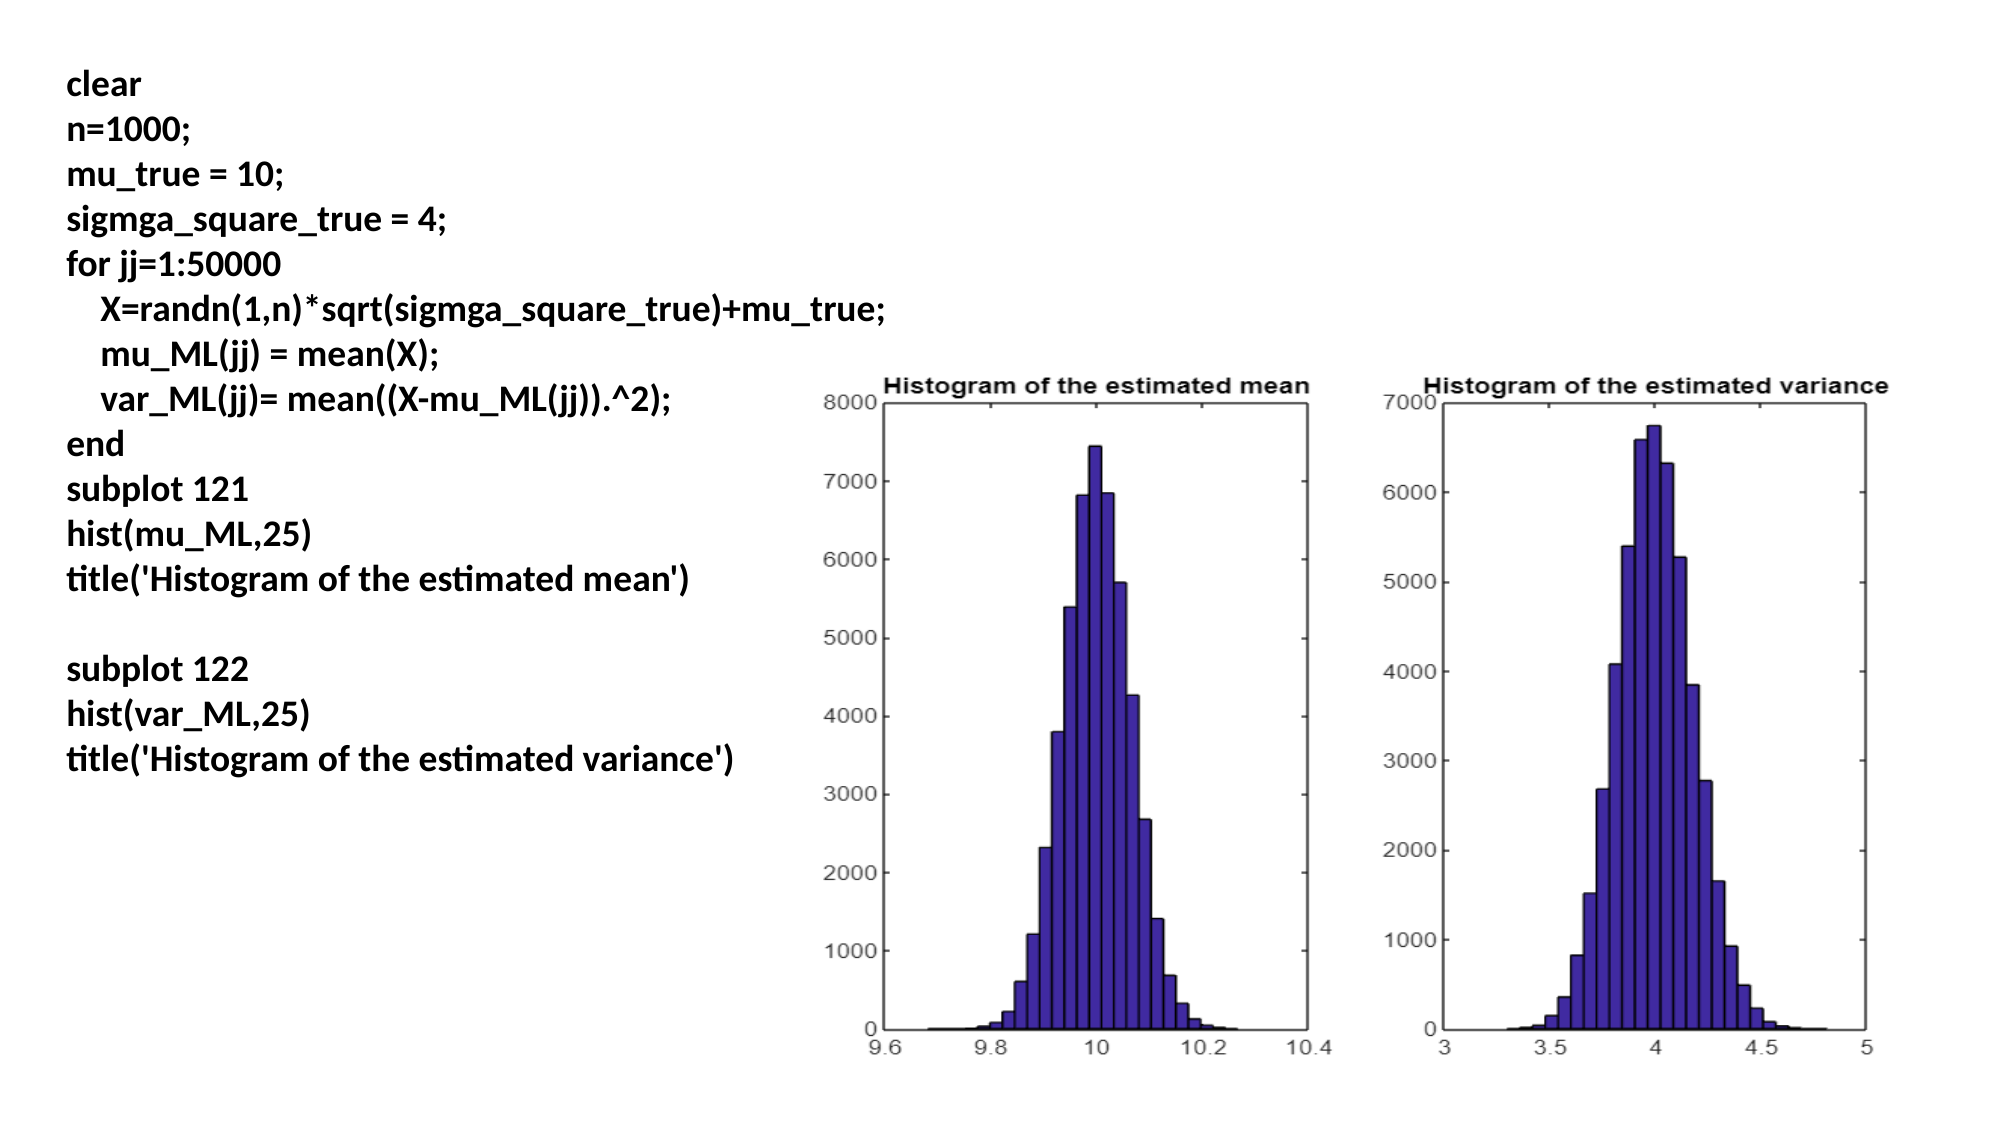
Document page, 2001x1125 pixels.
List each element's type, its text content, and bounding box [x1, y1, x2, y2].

picture [801, 346, 1904, 1074]
text_box clear n=1000; mu_true = 10; sigmga_square_true = 4; for jj=1:50000 X=randn(1,n)*sqrt(sigmga_square_true)+mu_true; mu_ML(jj) = mean(X); var_ML(jj)= mean((X-mu_ML(jj)).^2); end subplot 121 hist(mu_ML,25) title('Histogram of the estimated mean') subplot 122 hist(var_ML,25) title('Histogram of the estimated variance') [51, 51, 1385, 832]
